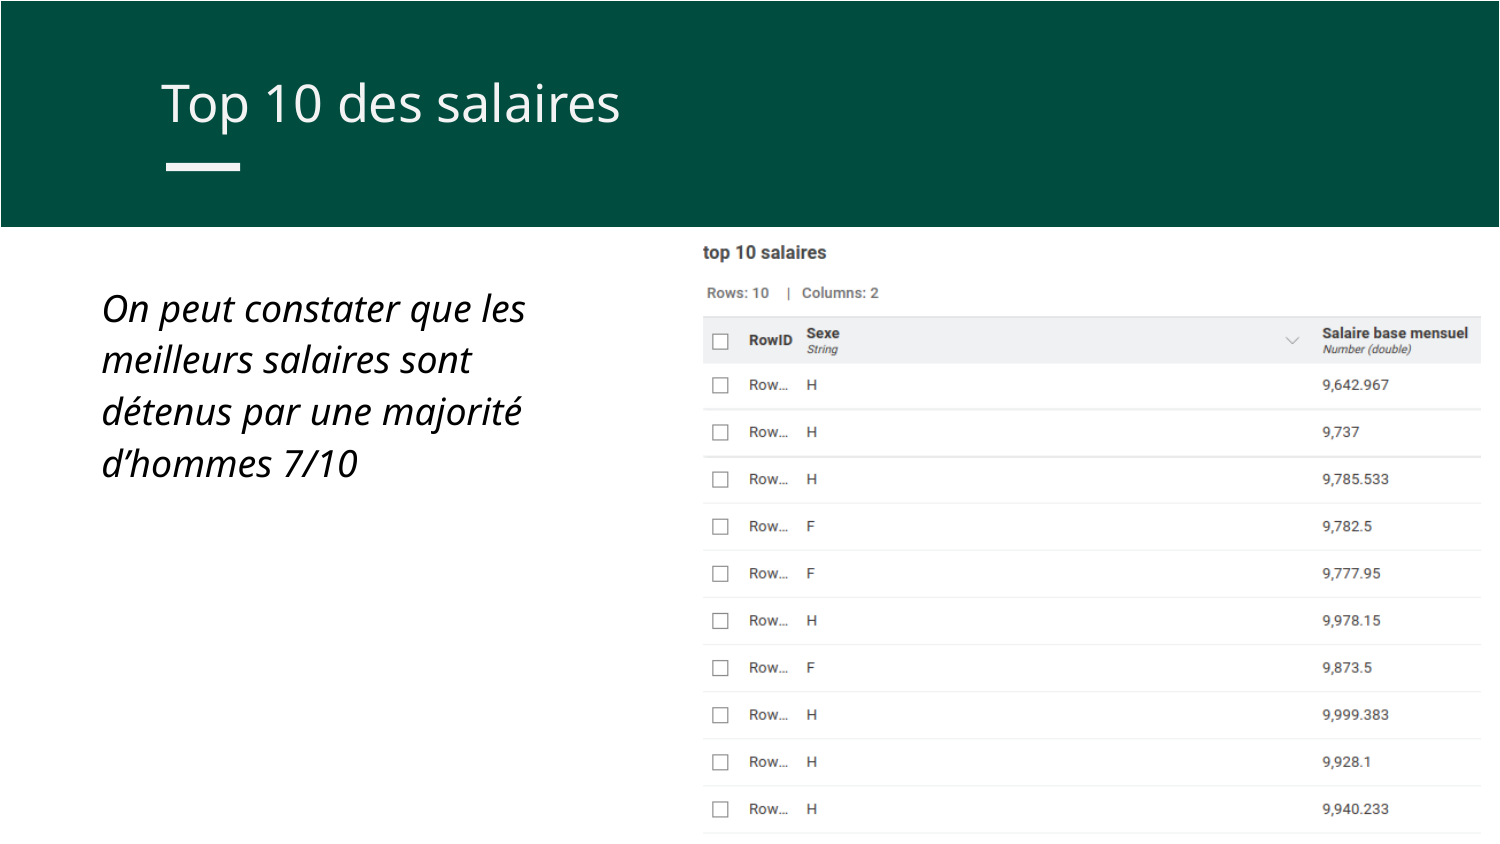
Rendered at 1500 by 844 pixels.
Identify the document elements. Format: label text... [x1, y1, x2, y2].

text_box [0, 0, 1500, 228]
text_box [166, 162, 241, 172]
list On peut constater que les meilleurs salaires sont détenus par une majorité d’hommes 7/10 [101, 263, 591, 753]
text_box Top 10 des salaires [146, 55, 1500, 150]
picture [702, 236, 1481, 844]
